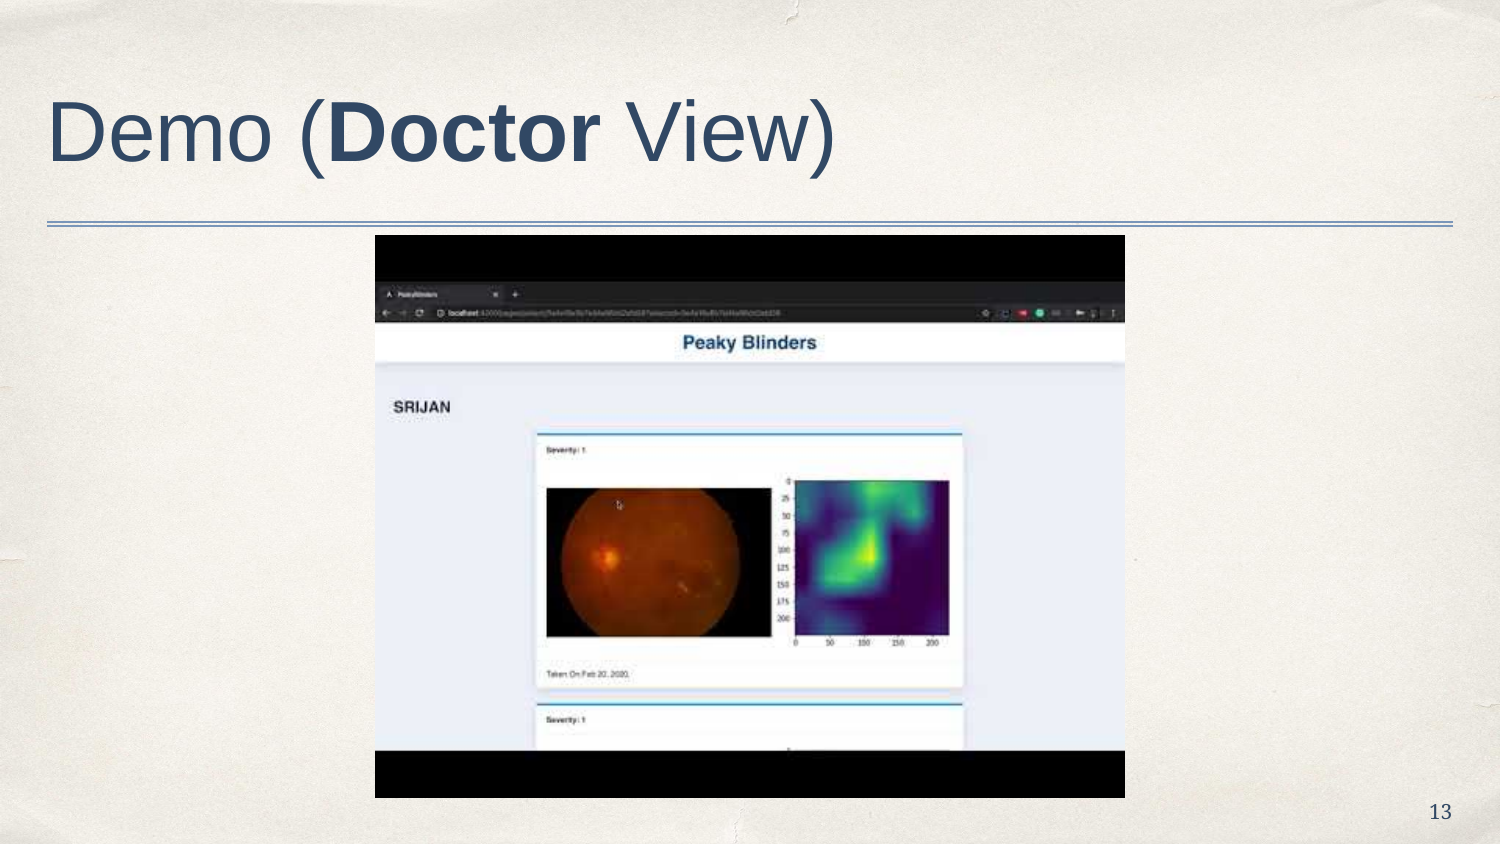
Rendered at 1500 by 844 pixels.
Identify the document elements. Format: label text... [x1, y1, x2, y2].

title Demo (Doctor View) [41, 38, 1459, 216]
slide_number 13 [1422, 797, 1459, 829]
picture [0, 0, 1500, 844]
